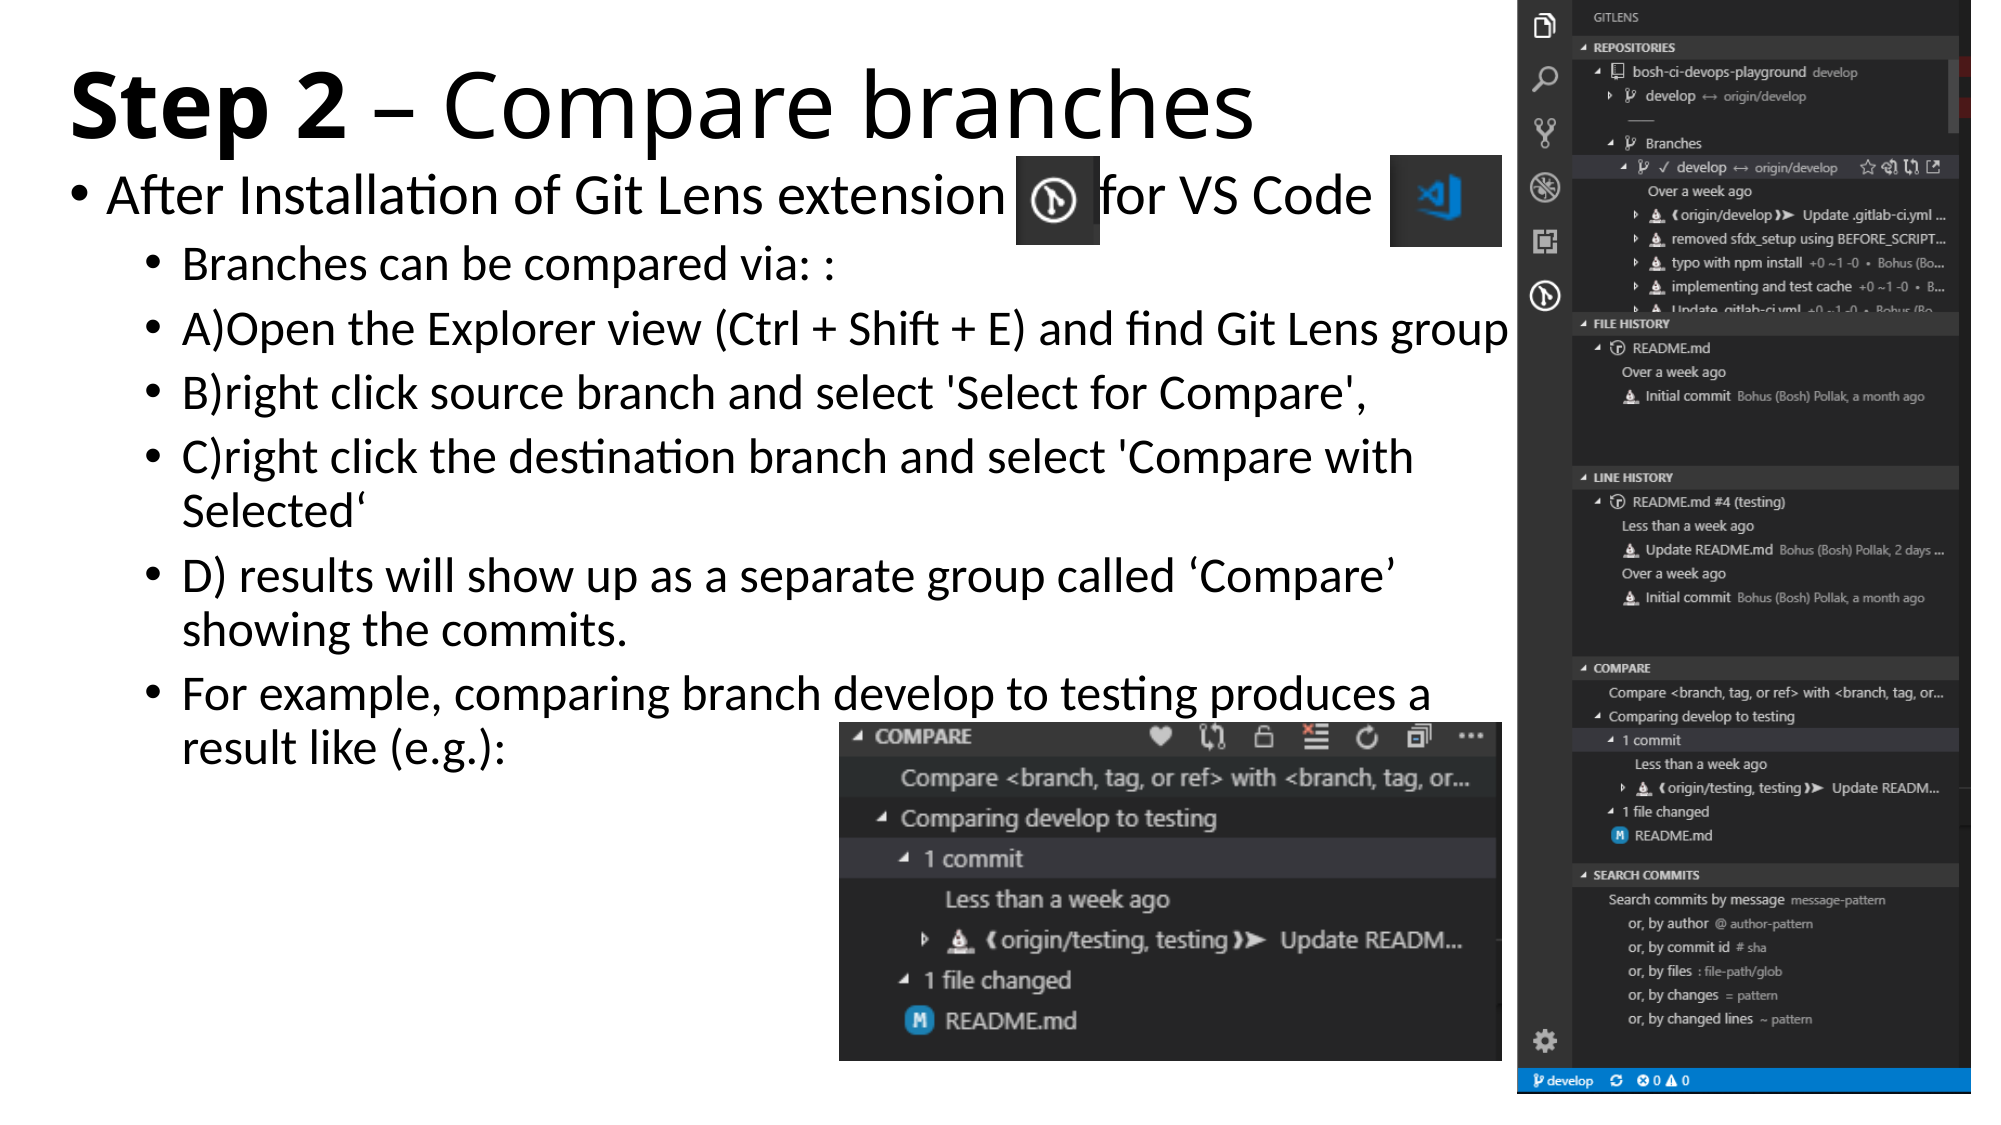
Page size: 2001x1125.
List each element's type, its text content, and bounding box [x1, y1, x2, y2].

picture [1016, 156, 1100, 245]
title Step 2 – Compare branches [54, 0, 1517, 157]
picture [1390, 155, 1502, 247]
picture [1517, 0, 1971, 1094]
picture [839, 722, 1502, 1061]
list After Installation of Git Lens extension for VS Code Branches can be compared via: : A)Open the Explorer view (Ctrl + Shift + E) and find Git Lens group B)right click source branch and select 'Select for Compare', C)right click the destination branch and select 'Compare with Selected‘ D) results will show up as a separate group called ‘Compare’ showing the commits. For example, comparing branch develop to testing produces a result like (e.g.): [54, 157, 1517, 1061]
